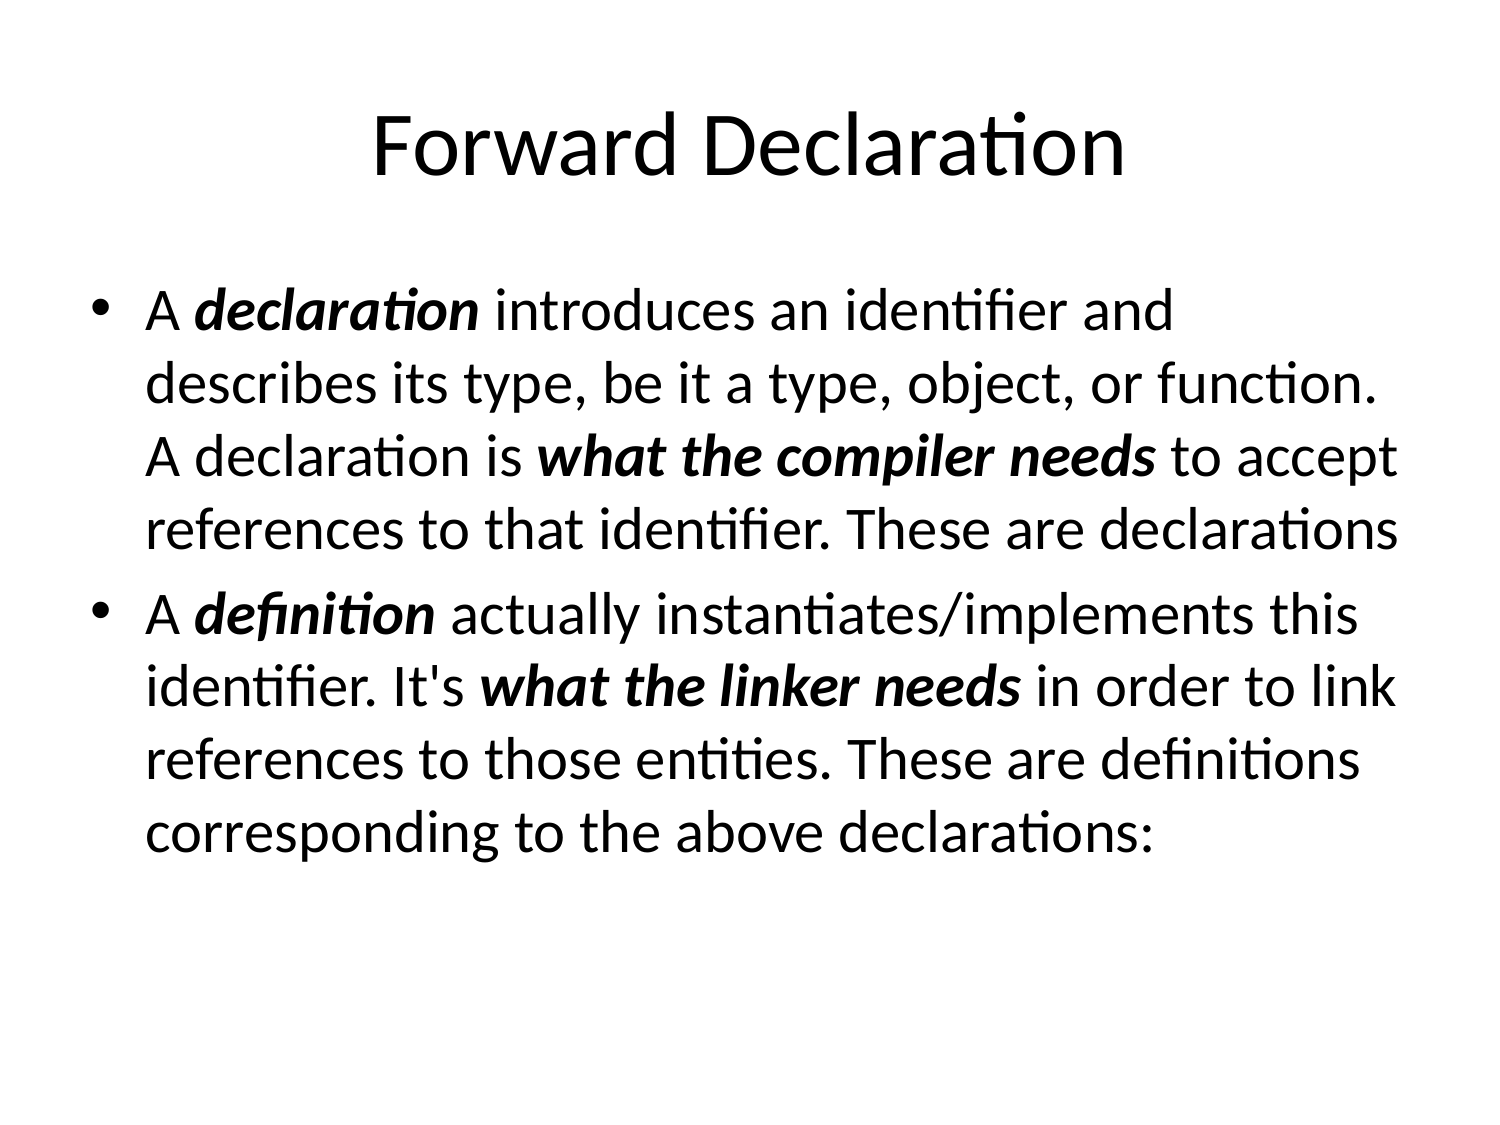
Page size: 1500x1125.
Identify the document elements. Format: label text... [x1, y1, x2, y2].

title Forward Declaration [75, 45, 1425, 233]
list A declaration introduces an identifier and describes its type, be it a type, object, or function. A declaration is what the compiler needs to accept references to that identifier. These are declarations A definition actually instantiates/implements this identifier. It's what the linker needs in order to link references to those entities. These are definitions corresponding to the above declarations: [75, 262, 1425, 1005]
